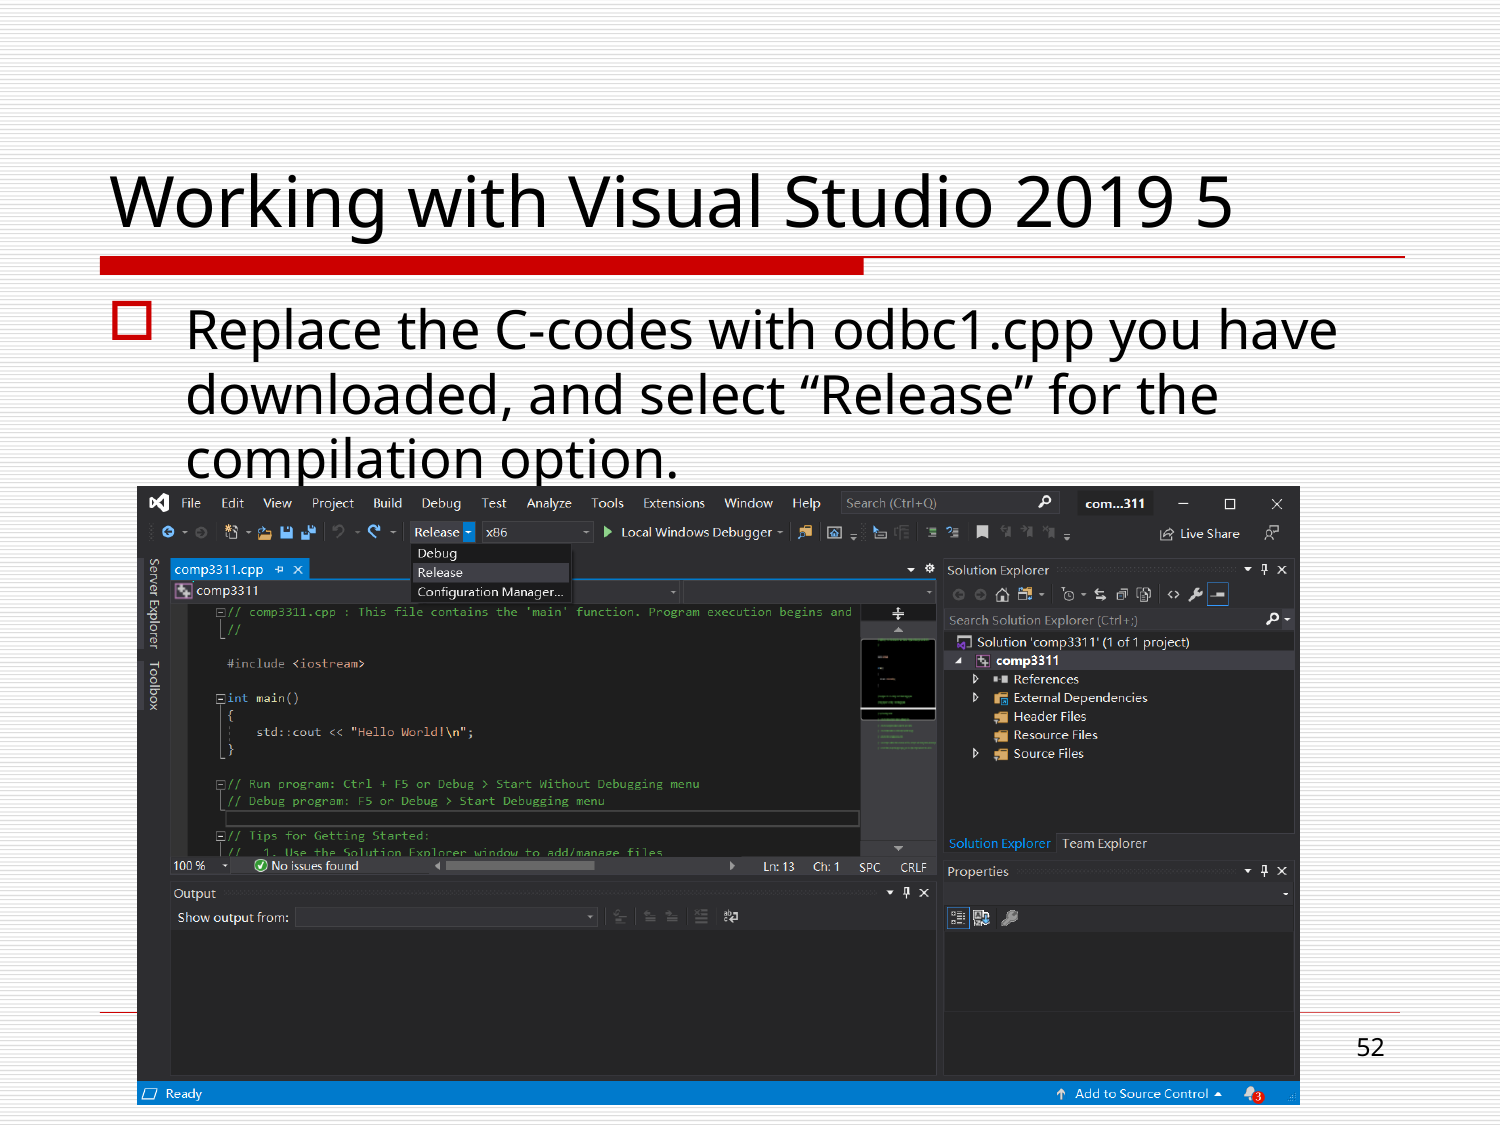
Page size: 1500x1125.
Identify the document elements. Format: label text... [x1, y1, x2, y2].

list Replace the C-codes with odbc1.cpp you have downloaded, and select “Release” for the compilation option. [92, 287, 1406, 988]
title Working with Visual Studio 2019 5 [93, 49, 1407, 250]
slide_number 52 [1304, 1024, 1400, 1103]
picture [0, 0, 1500, 1125]
